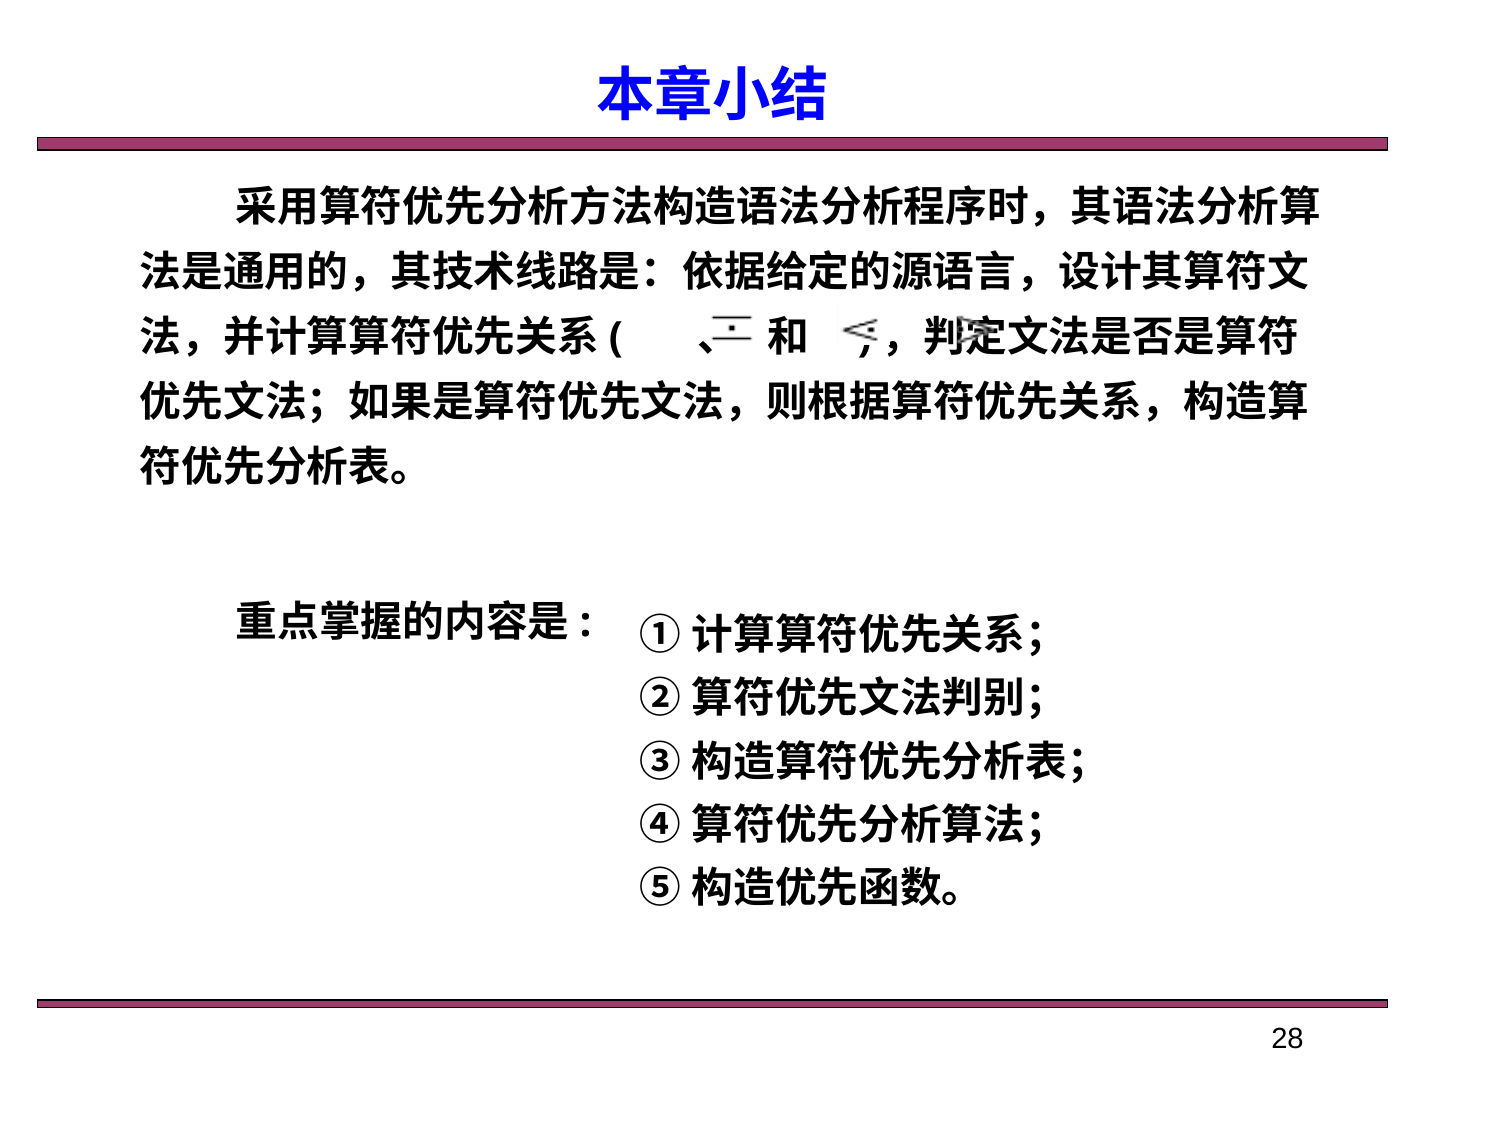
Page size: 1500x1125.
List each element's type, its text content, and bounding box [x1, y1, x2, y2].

picture [703, 290, 763, 351]
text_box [837, 303, 890, 345]
text_box ①计算算符优先关系； ②算符优先文法判别； ③构造算符优先分析表； ④算符优先分析算法； ⑤构造优先函数。 [624, 595, 1125, 919]
text_box 采用算符优先分析方法构造语法分析程序时，其语法分析算法是通用的，其技术线路是：依据给定的源语言，设计其算符文法，并计算算符优先关系( 、 和 )，判定文法是否是算符优先文法；如果是算符优先文法，则根据算符优先关系，构造算符优先分析表。 重点掌握的内容是: [124, 157, 1338, 653]
text_box 本章小结 [324, 50, 1100, 150]
slide_number 28 [1112, 1012, 1463, 1053]
picture [947, 295, 1001, 350]
